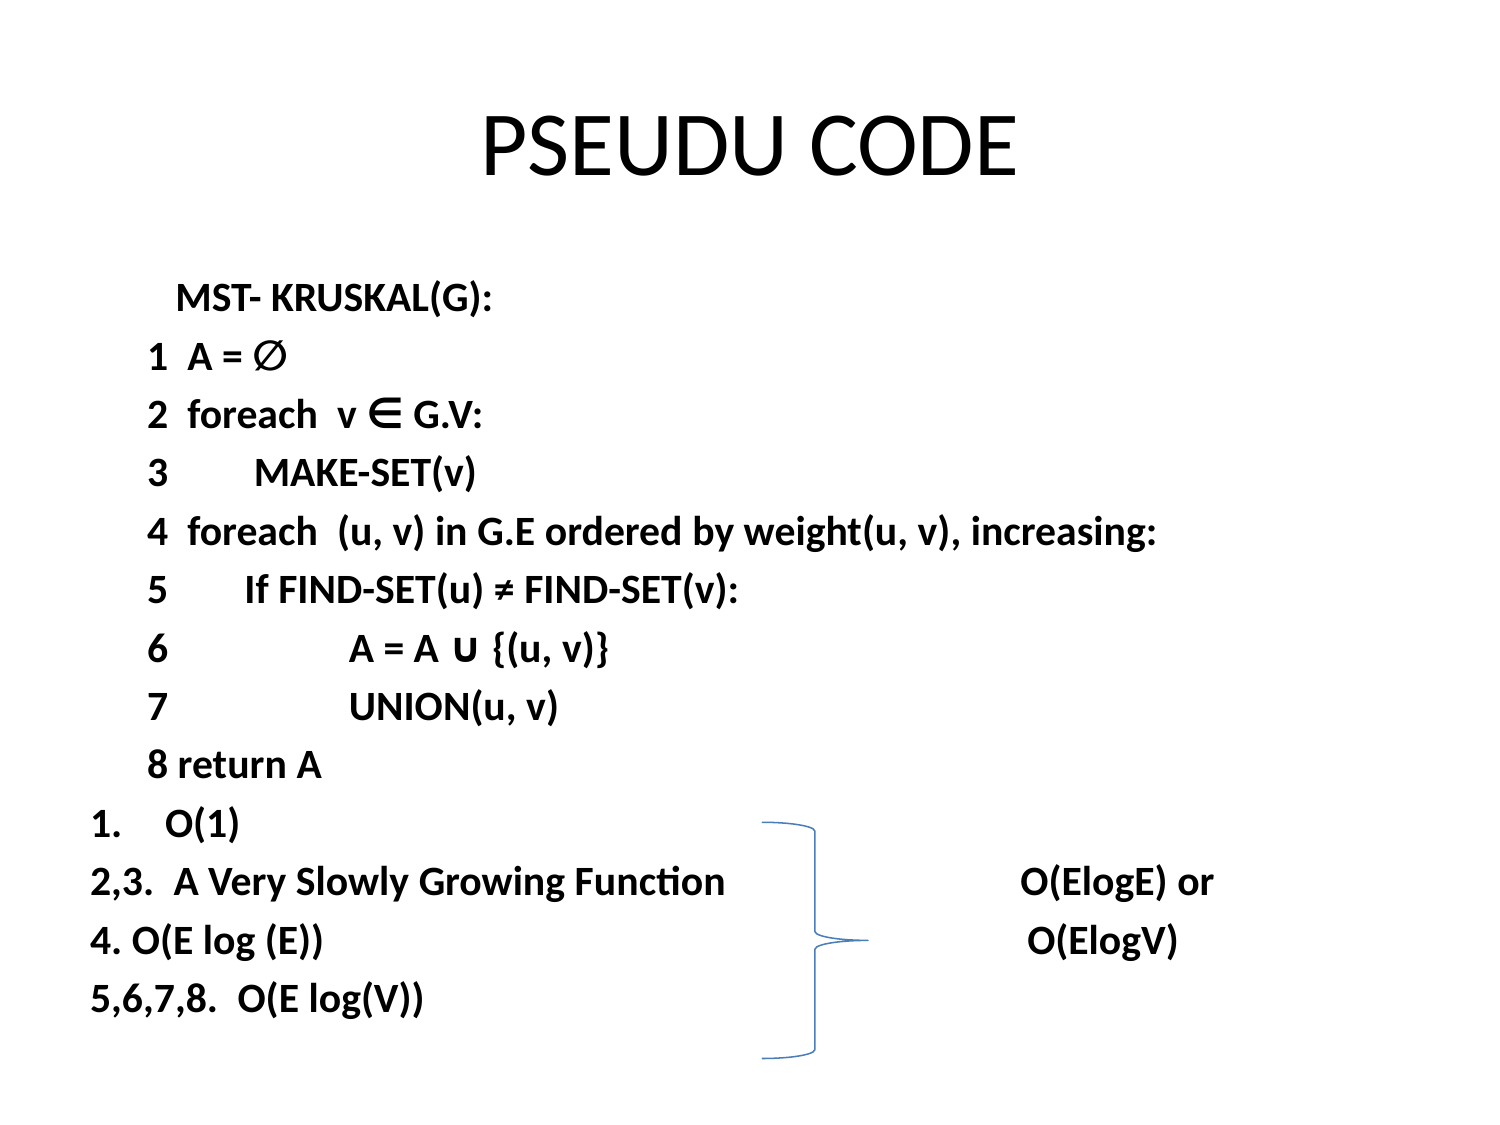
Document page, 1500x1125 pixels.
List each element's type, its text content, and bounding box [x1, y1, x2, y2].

title PSEUDU CODE [75, 45, 1425, 233]
text_box [761, 821, 869, 1060]
list MST- KRUSKAL(G): 1 A = ∅ 2 foreach v ∈ G.V: 3 MAKE-SET(v) 4 foreach (u, v) in G.E ordered by weight(u, v), increasing: 5 If FIND-SET(u) ≠ FIND-SET(v): 6 A = A ∪ {(u, v)} 7 UNION(u, v) 8 return A O(1) 2,3. A Very Slowly Growing Function O(ElogE) or 4. O(E log (E)) O(ElogV) 5,6,7,8. O(E log(V)) [75, 262, 1425, 1083]
